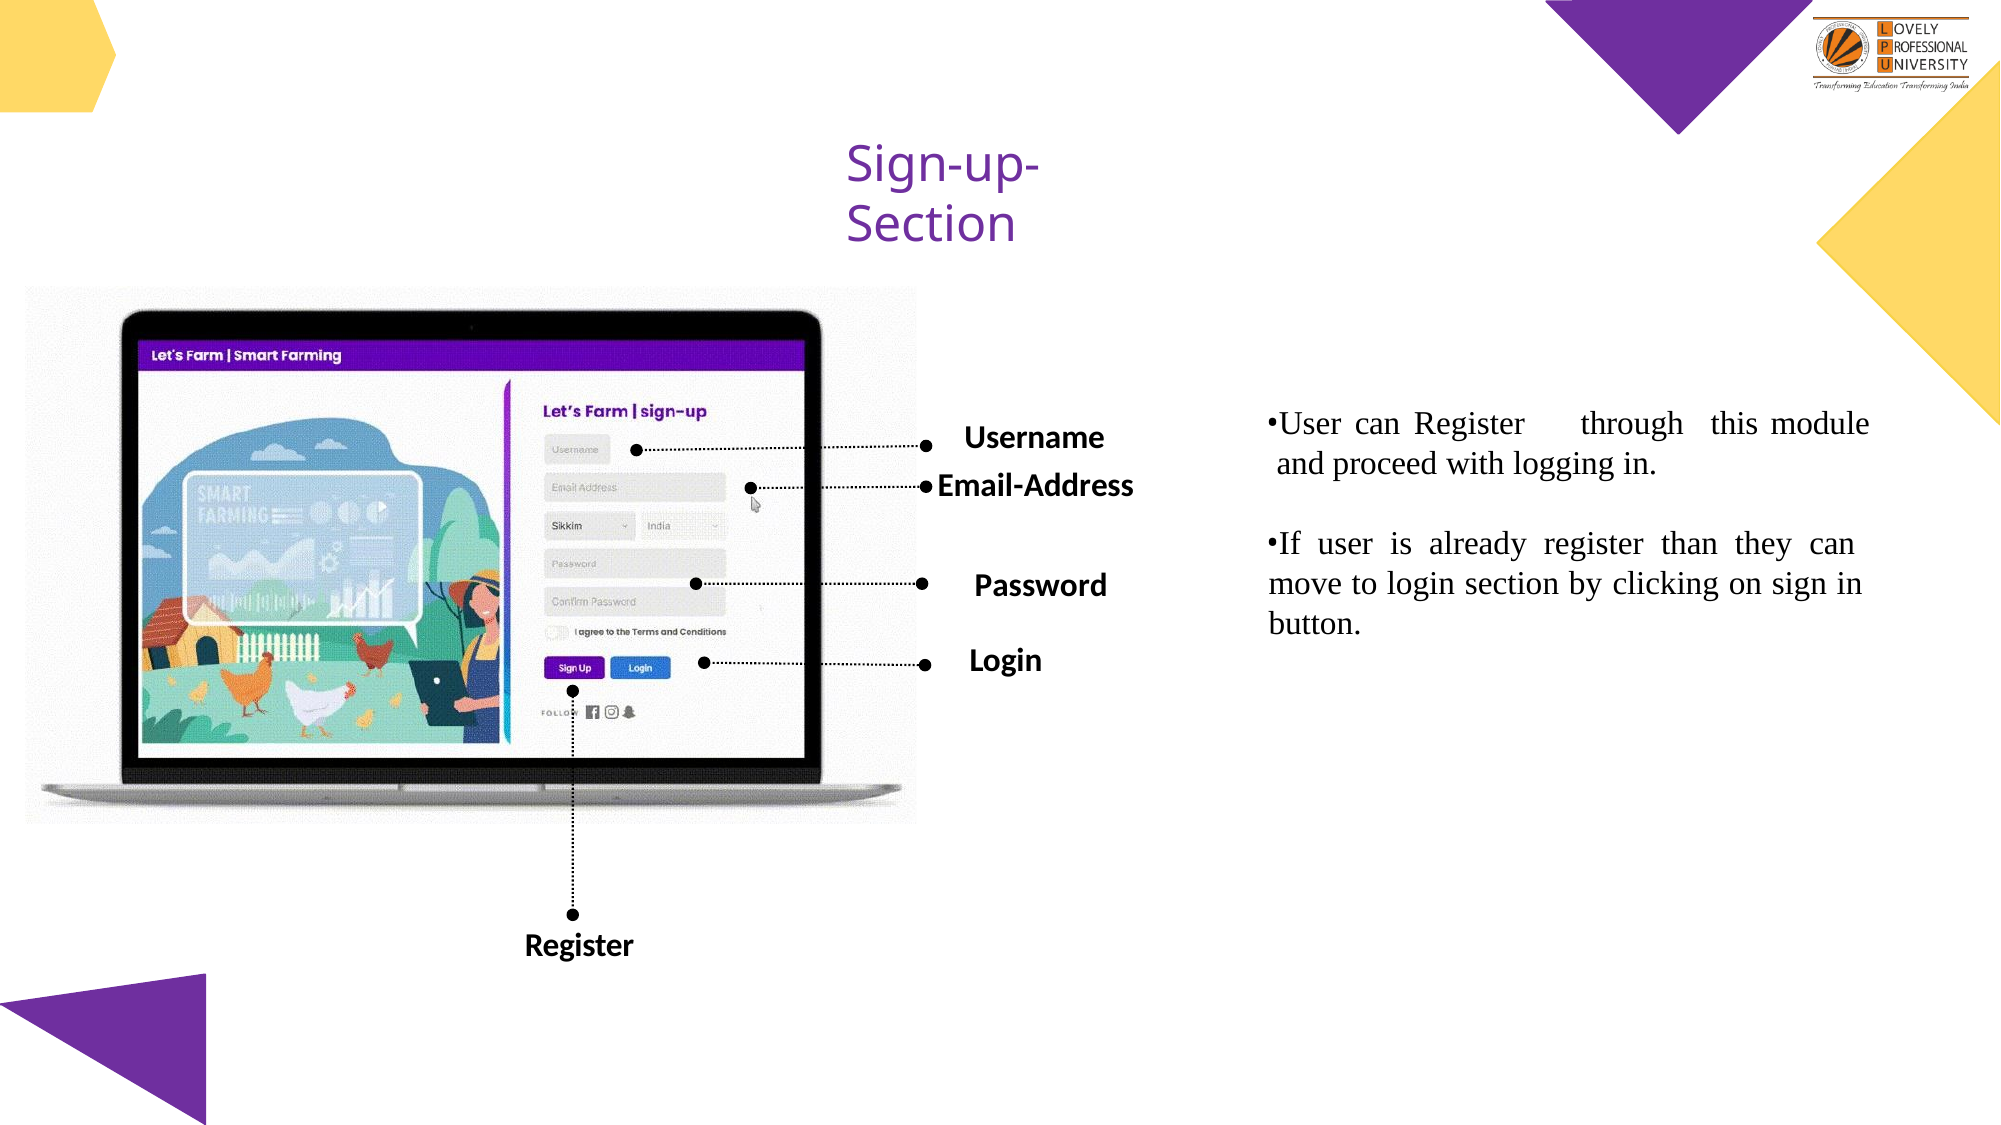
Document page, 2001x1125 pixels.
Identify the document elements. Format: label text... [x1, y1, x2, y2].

text_box Password [972, 561, 1109, 604]
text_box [0, 0, 117, 114]
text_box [1545, 0, 2000, 427]
text_box Username Email-Address [938, 404, 1137, 504]
text_box User can Register through this module and proceed with logging in. [1266, 399, 1873, 482]
title Sign-up-Section [844, 129, 1178, 320]
text_box If user is already register than they can move to login section by clicking on sign in button. [1266, 519, 1874, 642]
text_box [0, 973, 207, 1125]
text_box Register [522, 930, 639, 964]
text_box Login [967, 636, 1046, 678]
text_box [25, 285, 933, 922]
